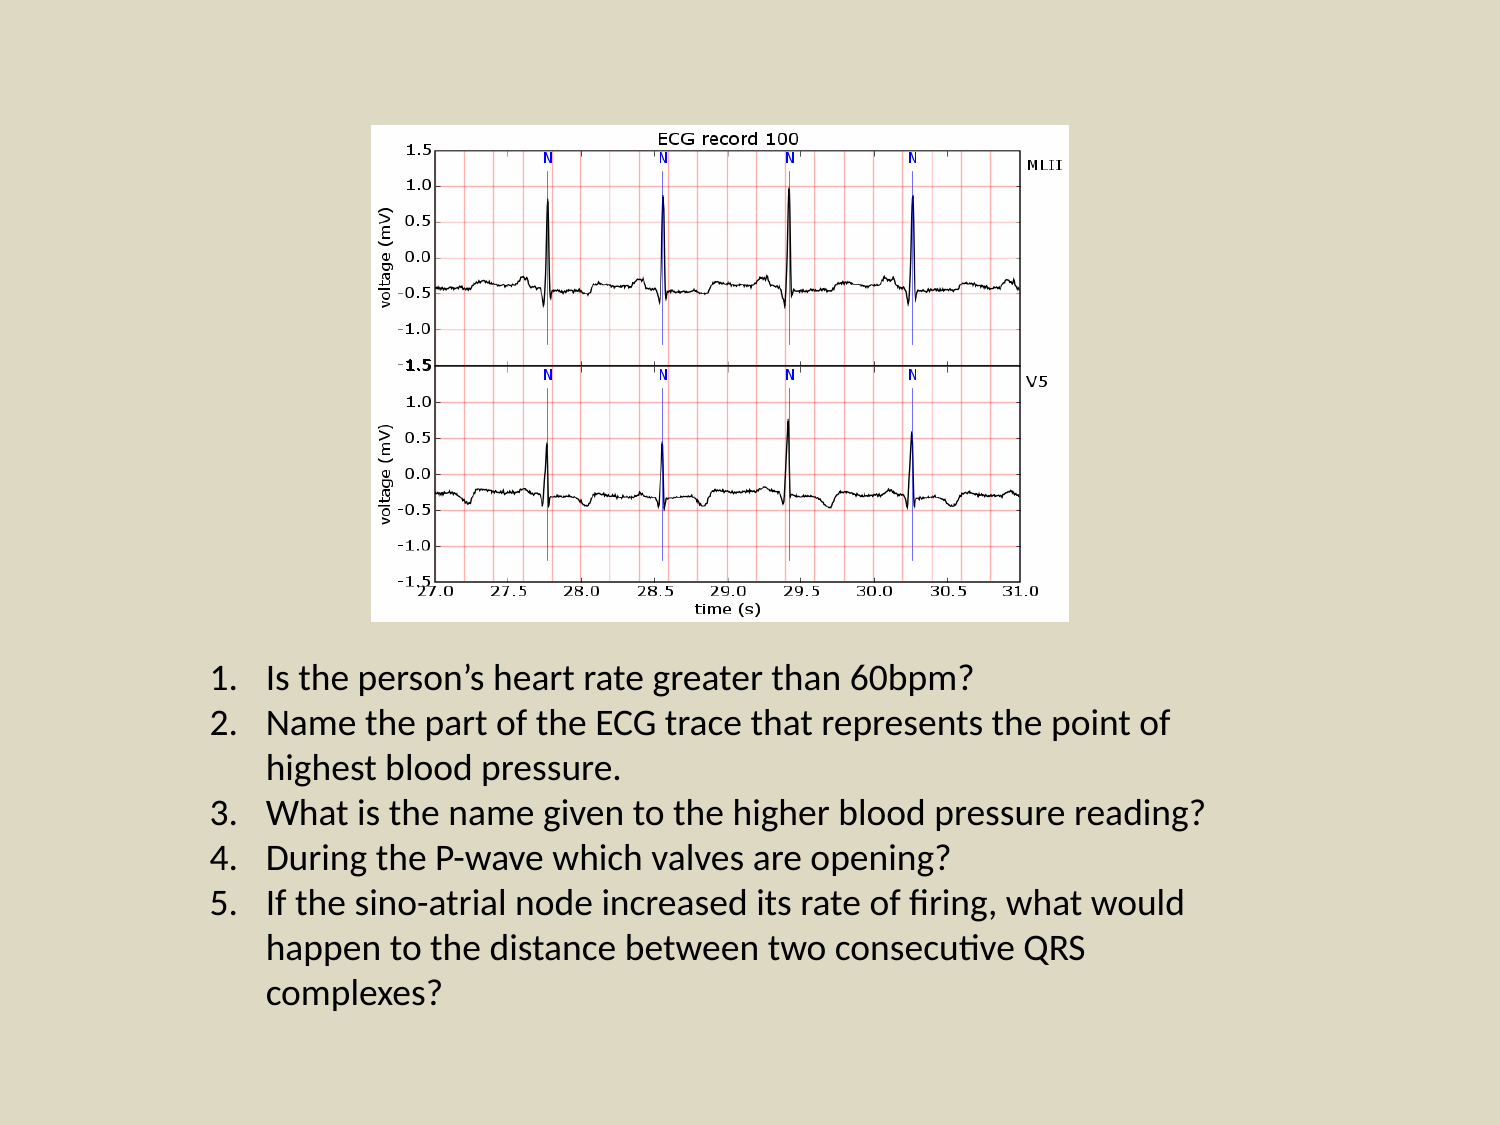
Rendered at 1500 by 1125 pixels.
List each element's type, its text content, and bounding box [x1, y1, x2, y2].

text_box Is the person’s heart rate greater than 60bpm? Name the part of the ECG trace that represents the point of highest blood pressure. What is the name given to the higher blood pressure reading? During the P-wave which valves are opening? If the sino-atrial node increased its rate of firing, what would happen to the distance between two consecutive QRS complexes? [194, 645, 1247, 1020]
picture [371, 125, 1070, 622]
